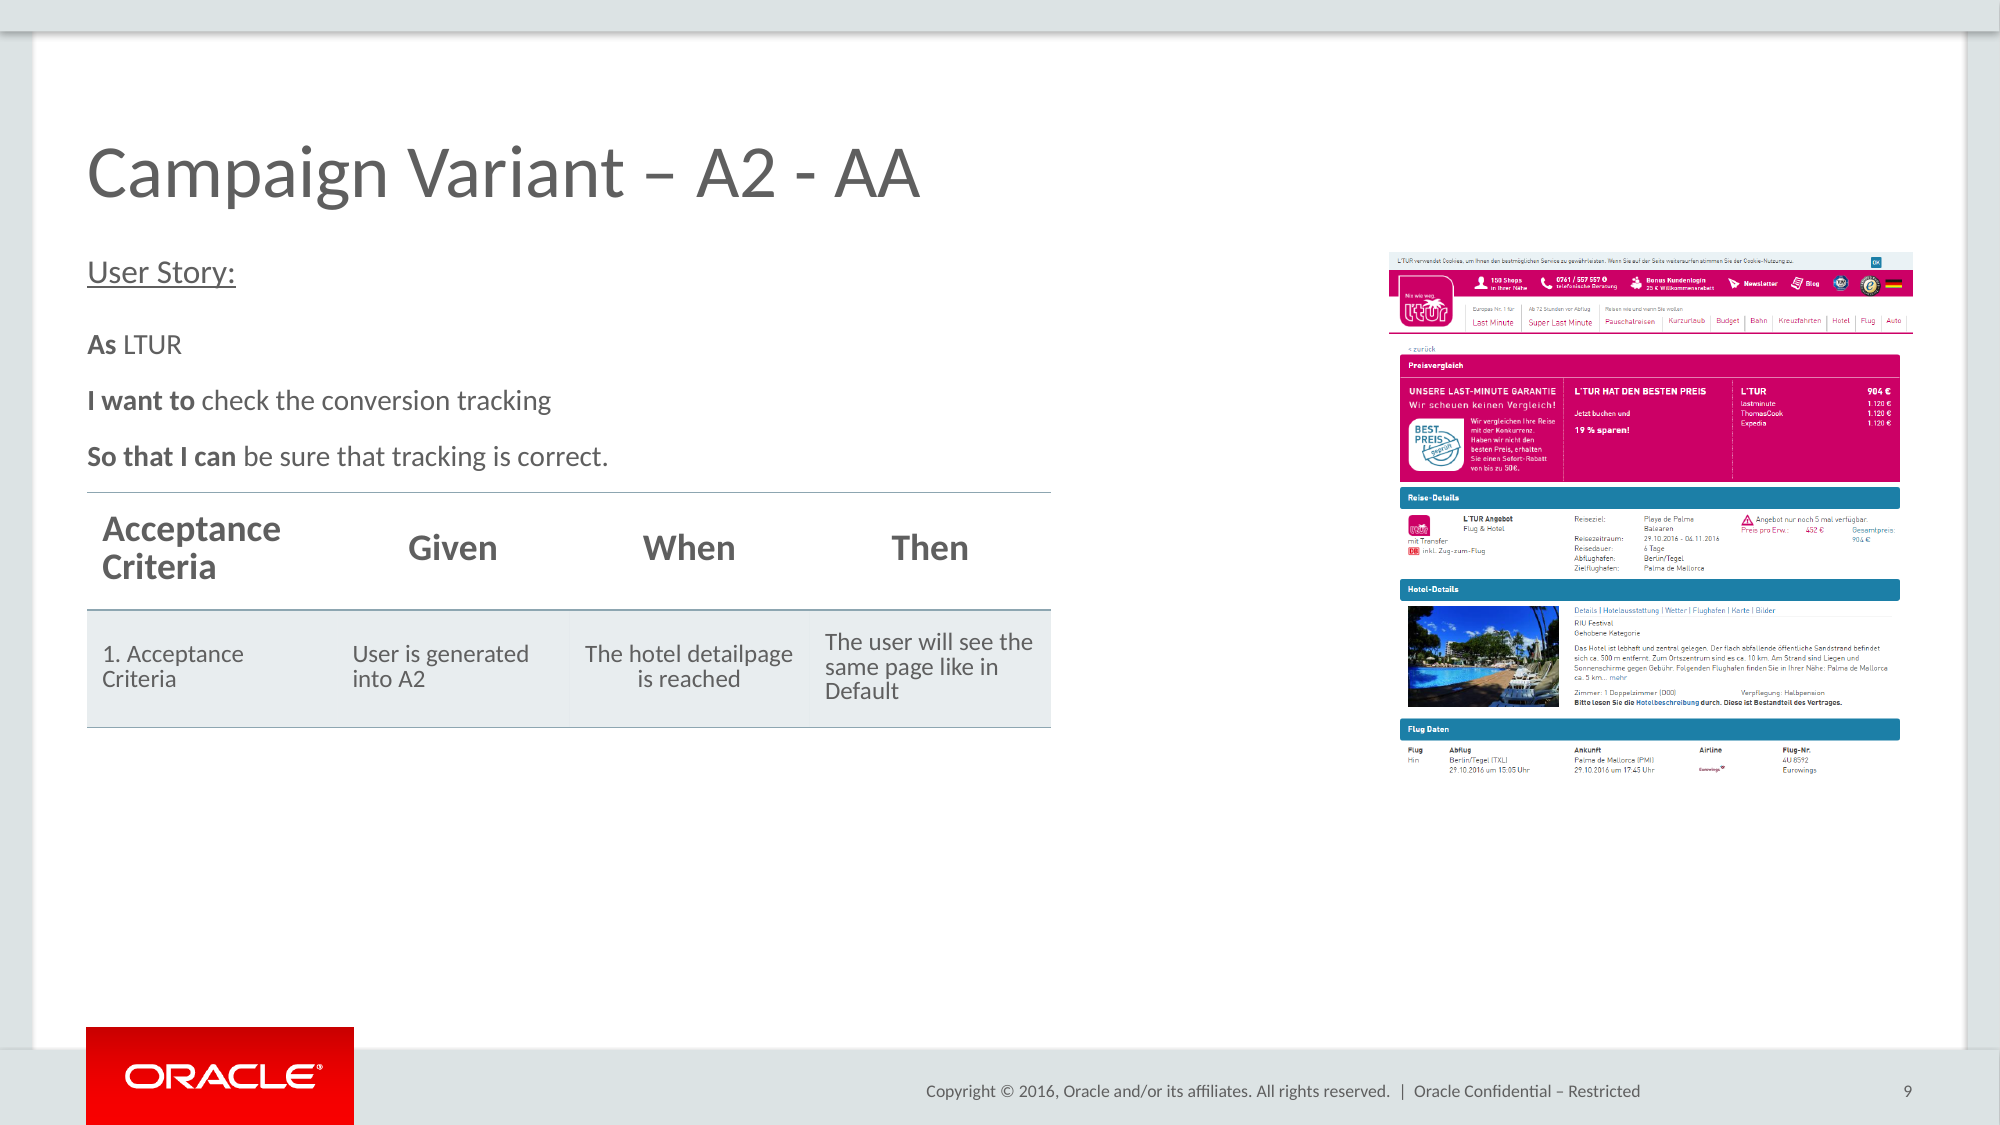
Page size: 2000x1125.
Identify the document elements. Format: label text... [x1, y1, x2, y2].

footer Oracle Confidential – Restricted [1414, 1075, 1849, 1106]
table_header Given [338, 493, 569, 609]
table_cell 1. Acceptance Criteria [87, 611, 338, 727]
picture [1389, 252, 1913, 787]
list User Story: As LTUR I want to check the conversion tracking So that I can be sure that tracking is correct. [87, 250, 1048, 455]
table_header When [569, 493, 810, 609]
title Campaign Variant – A2 - AA [87, 66, 1048, 213]
table_header Then [810, 493, 1051, 609]
table_cell User is generated into A2 [338, 611, 569, 727]
table_cell The user will see the same page like in Default [810, 611, 1051, 727]
picture [86, 1027, 354, 1125]
table_header Acceptance Criteria [87, 493, 338, 609]
table_cell The hotel detailpage is reached [569, 611, 810, 727]
slide_number 9 [1849, 1075, 1913, 1106]
